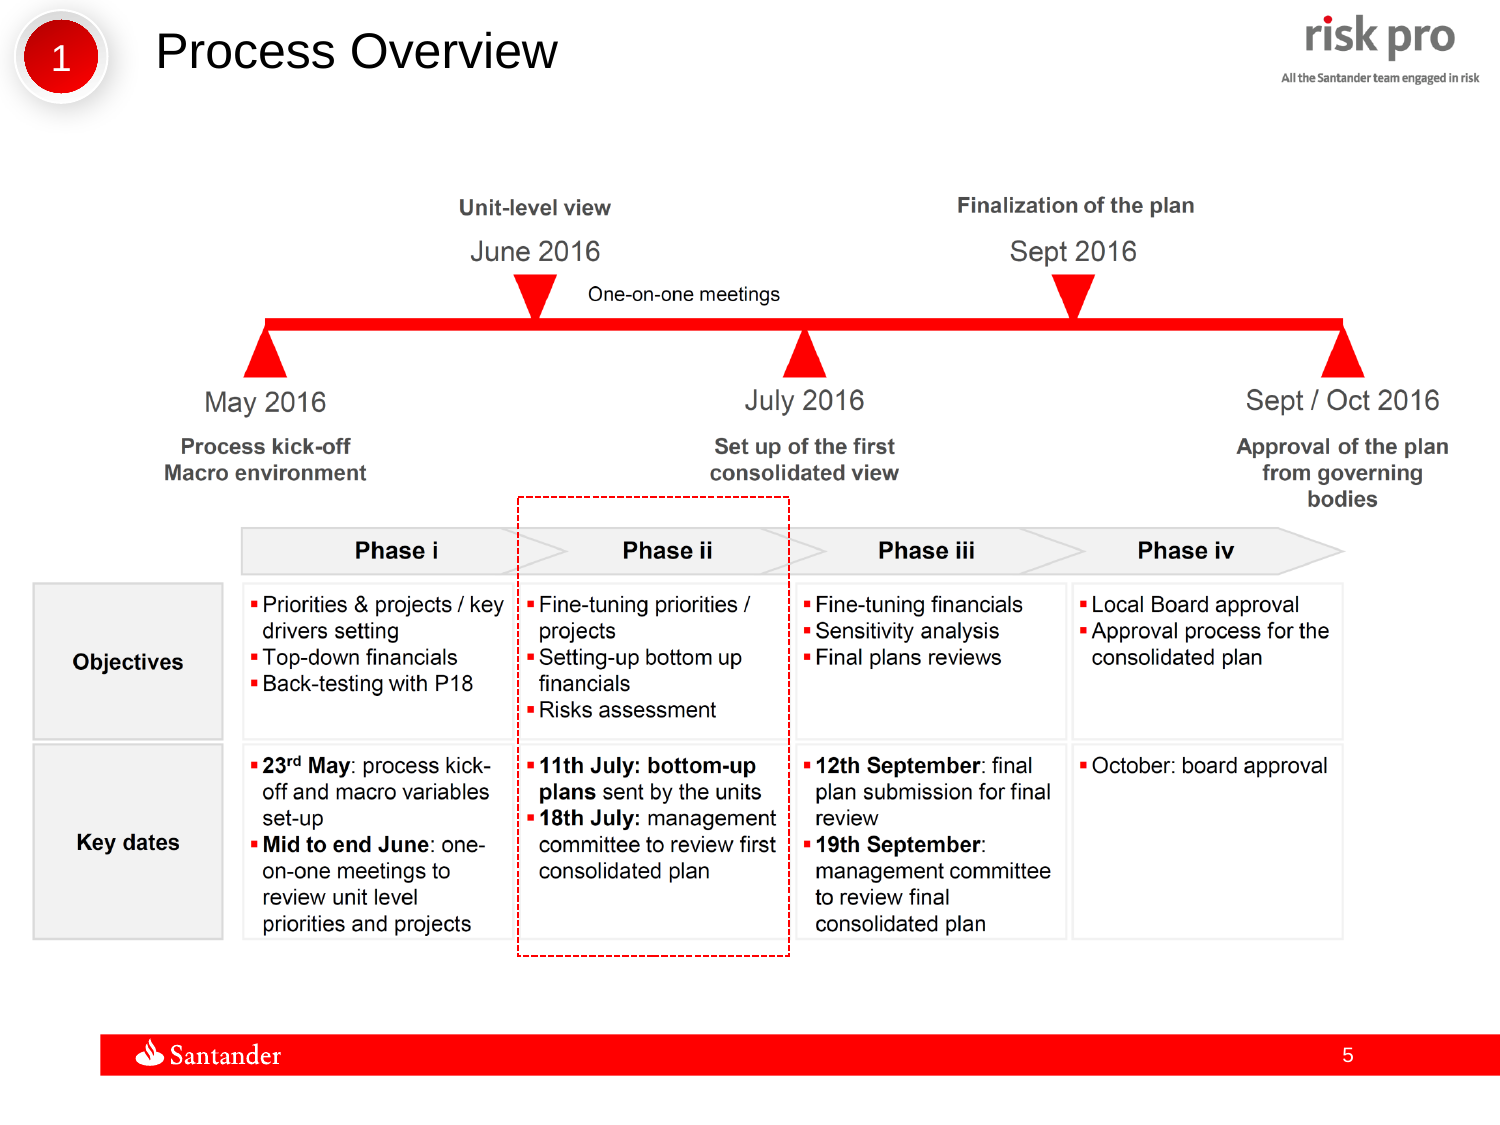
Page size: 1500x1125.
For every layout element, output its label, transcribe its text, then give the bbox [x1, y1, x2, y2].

picture [1252, 0, 1500, 102]
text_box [14, 10, 108, 103]
text_box Process Overview [140, 11, 574, 87]
picture [32, 170, 1460, 973]
